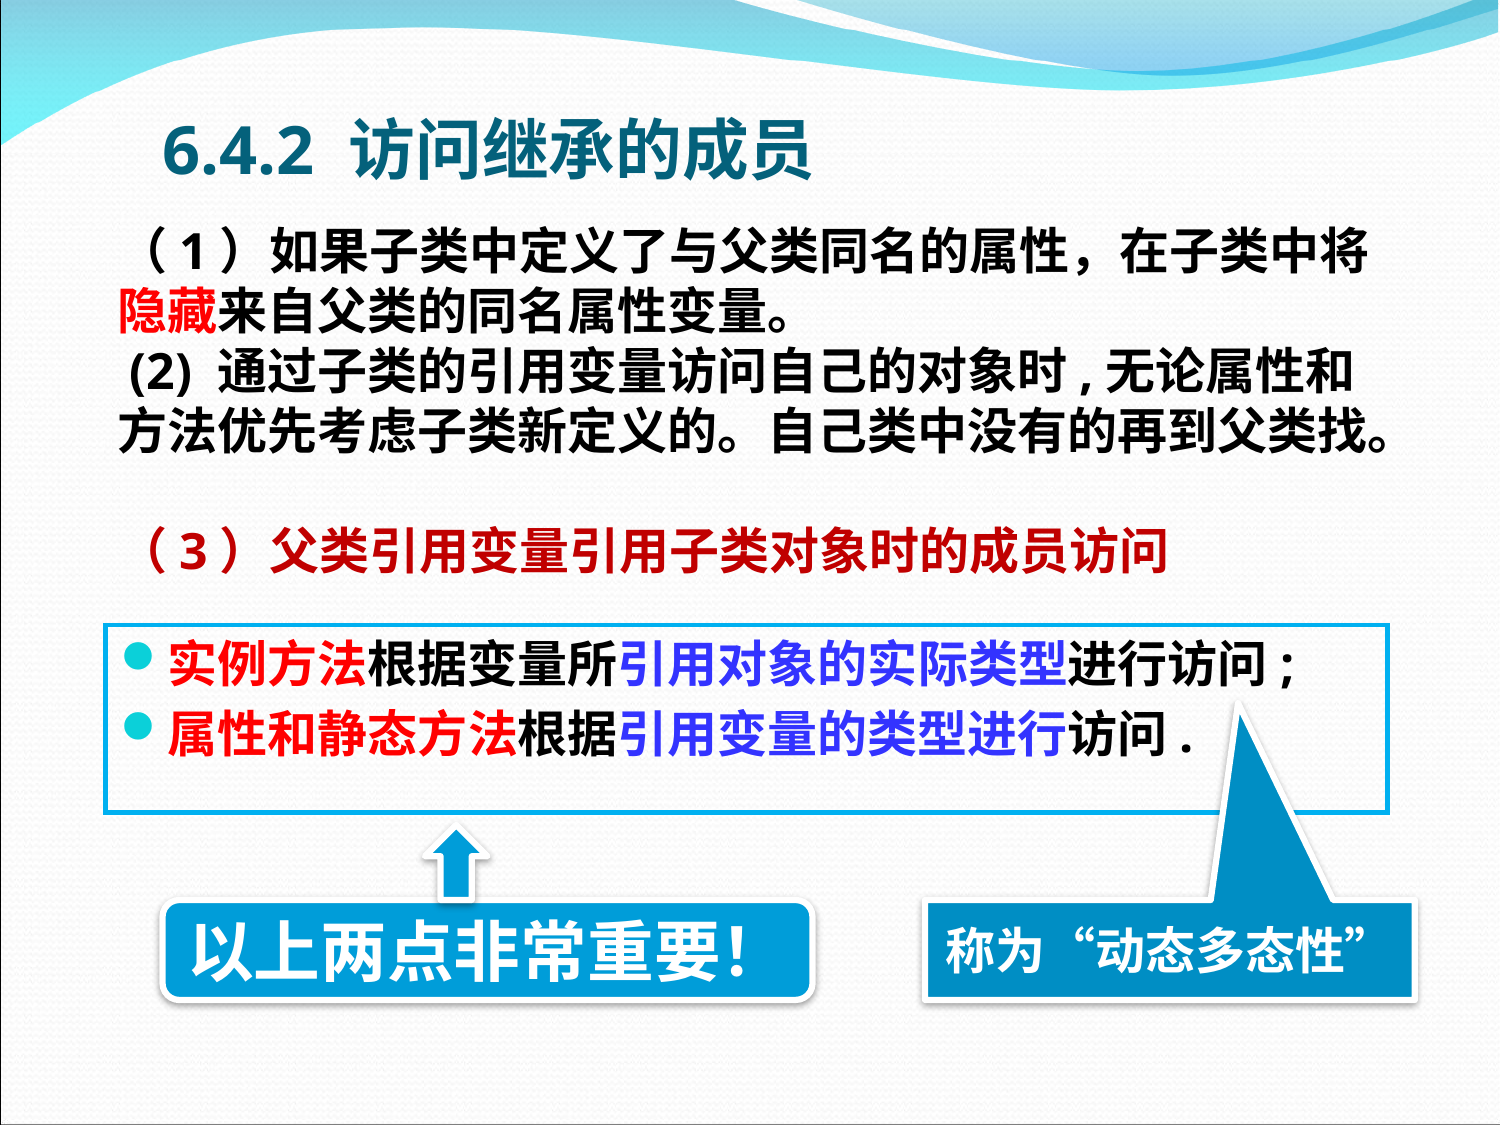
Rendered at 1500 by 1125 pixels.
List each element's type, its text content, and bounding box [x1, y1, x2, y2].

text_box [422, 821, 491, 904]
list 实例方法根据变量所引用对象的实际类型进行访问; 属性和静态方法根据引用变量的类型进行访问. [105, 624, 1388, 813]
text_box （1）如果子类中定义了与父类同名的属性，在子类中将隐藏来自父类的同名属性变量。 (2) 通过子类的引用变量访问自己的对象时,无论属性和方法优先考虑子类新定义的。自己类中没有的再到父类找。 [102, 212, 1415, 528]
picture [0, 0, 1500, 1125]
title 6.4.2 访问继承的成员 [162, 99, 1013, 188]
text_box 称为“动态多态性” [921, 700, 1418, 1004]
text_box （3）父类引用变量引用子类对象时的成员访问 [102, 512, 1361, 588]
text_box 以上两点非常重要！ [159, 896, 816, 1004]
